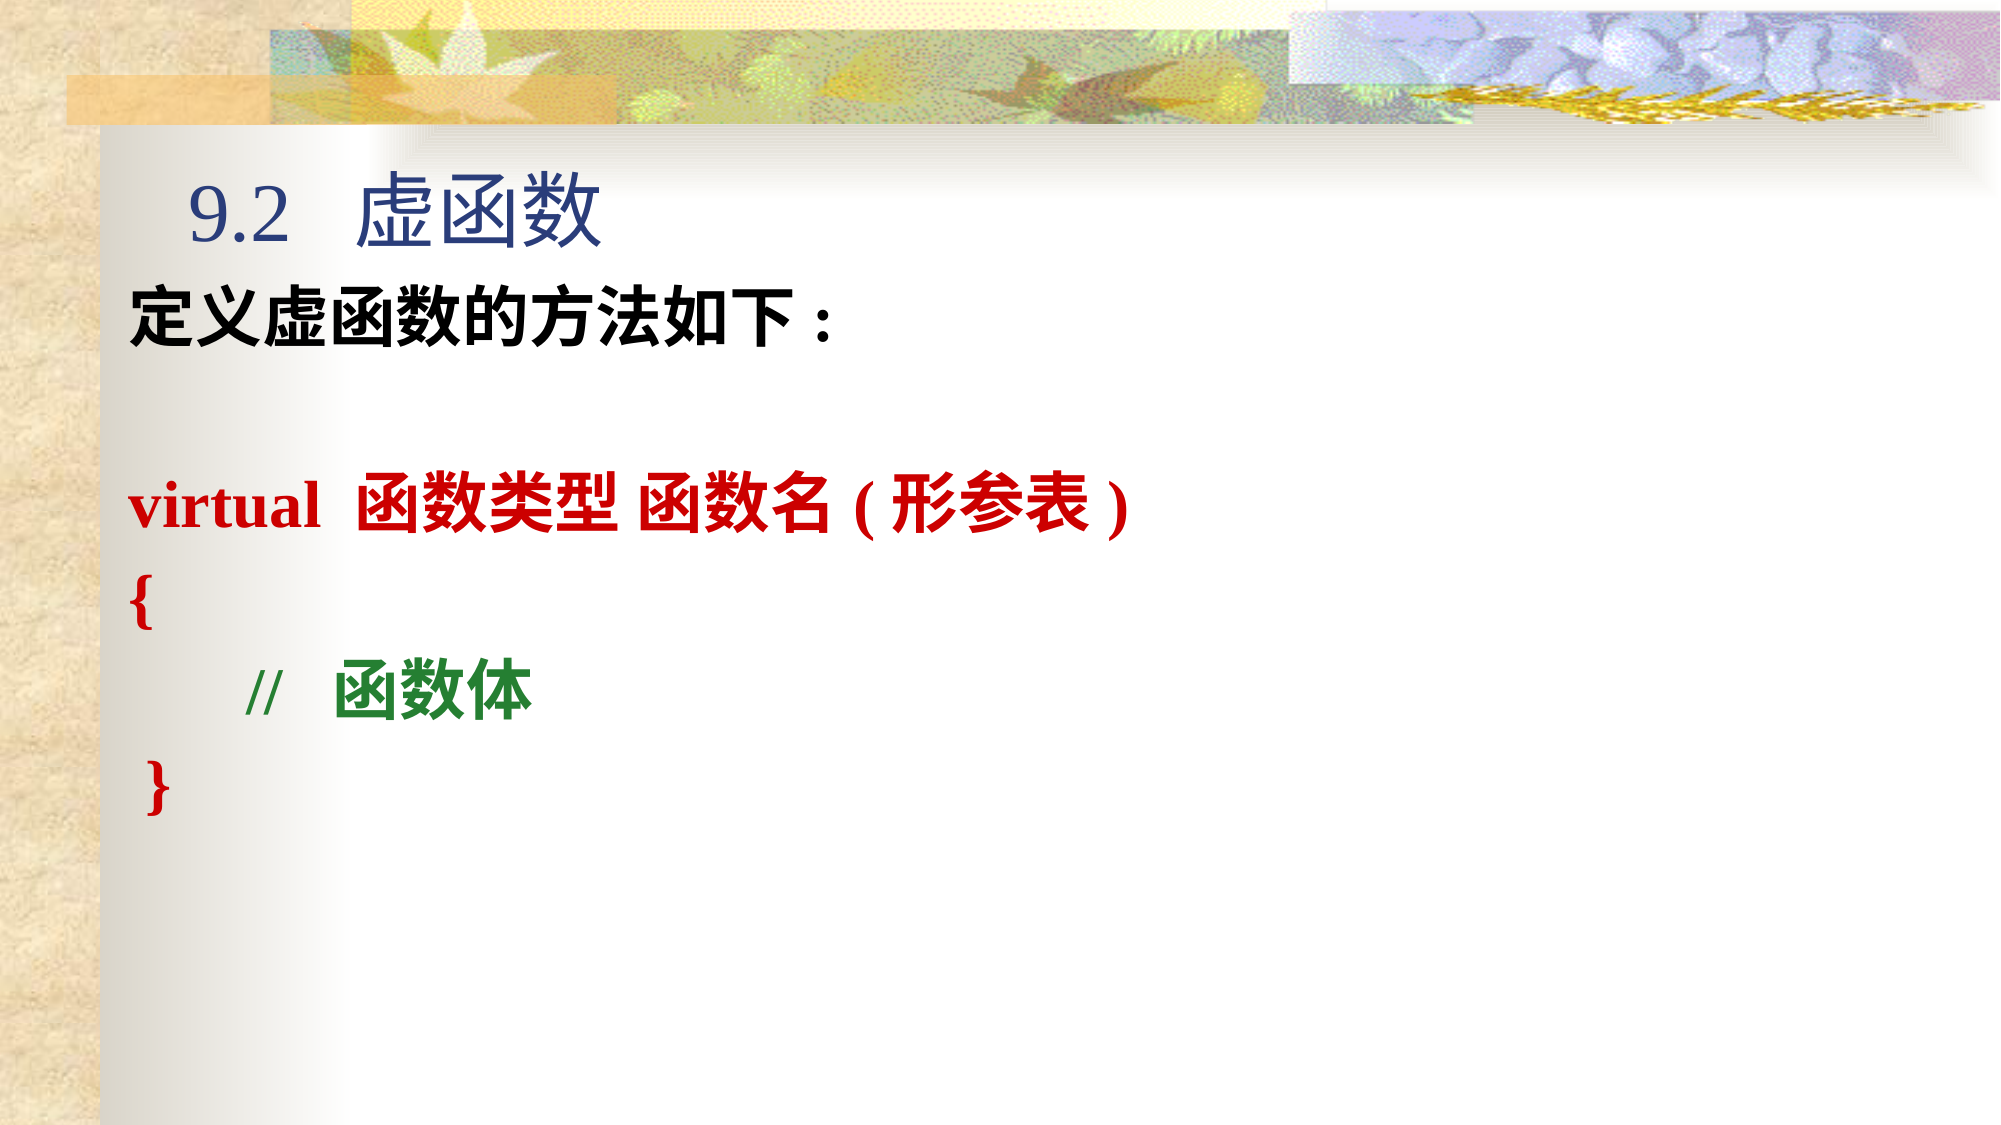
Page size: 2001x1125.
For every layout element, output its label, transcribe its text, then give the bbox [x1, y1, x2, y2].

picture [0, 0, 2000, 1125]
list 定义虚函数的方法如下: virtual 函数类型 函数名(形参表) { // 函数体 } [113, 266, 1875, 1012]
title 9.2 虚函数 [172, 79, 1449, 266]
